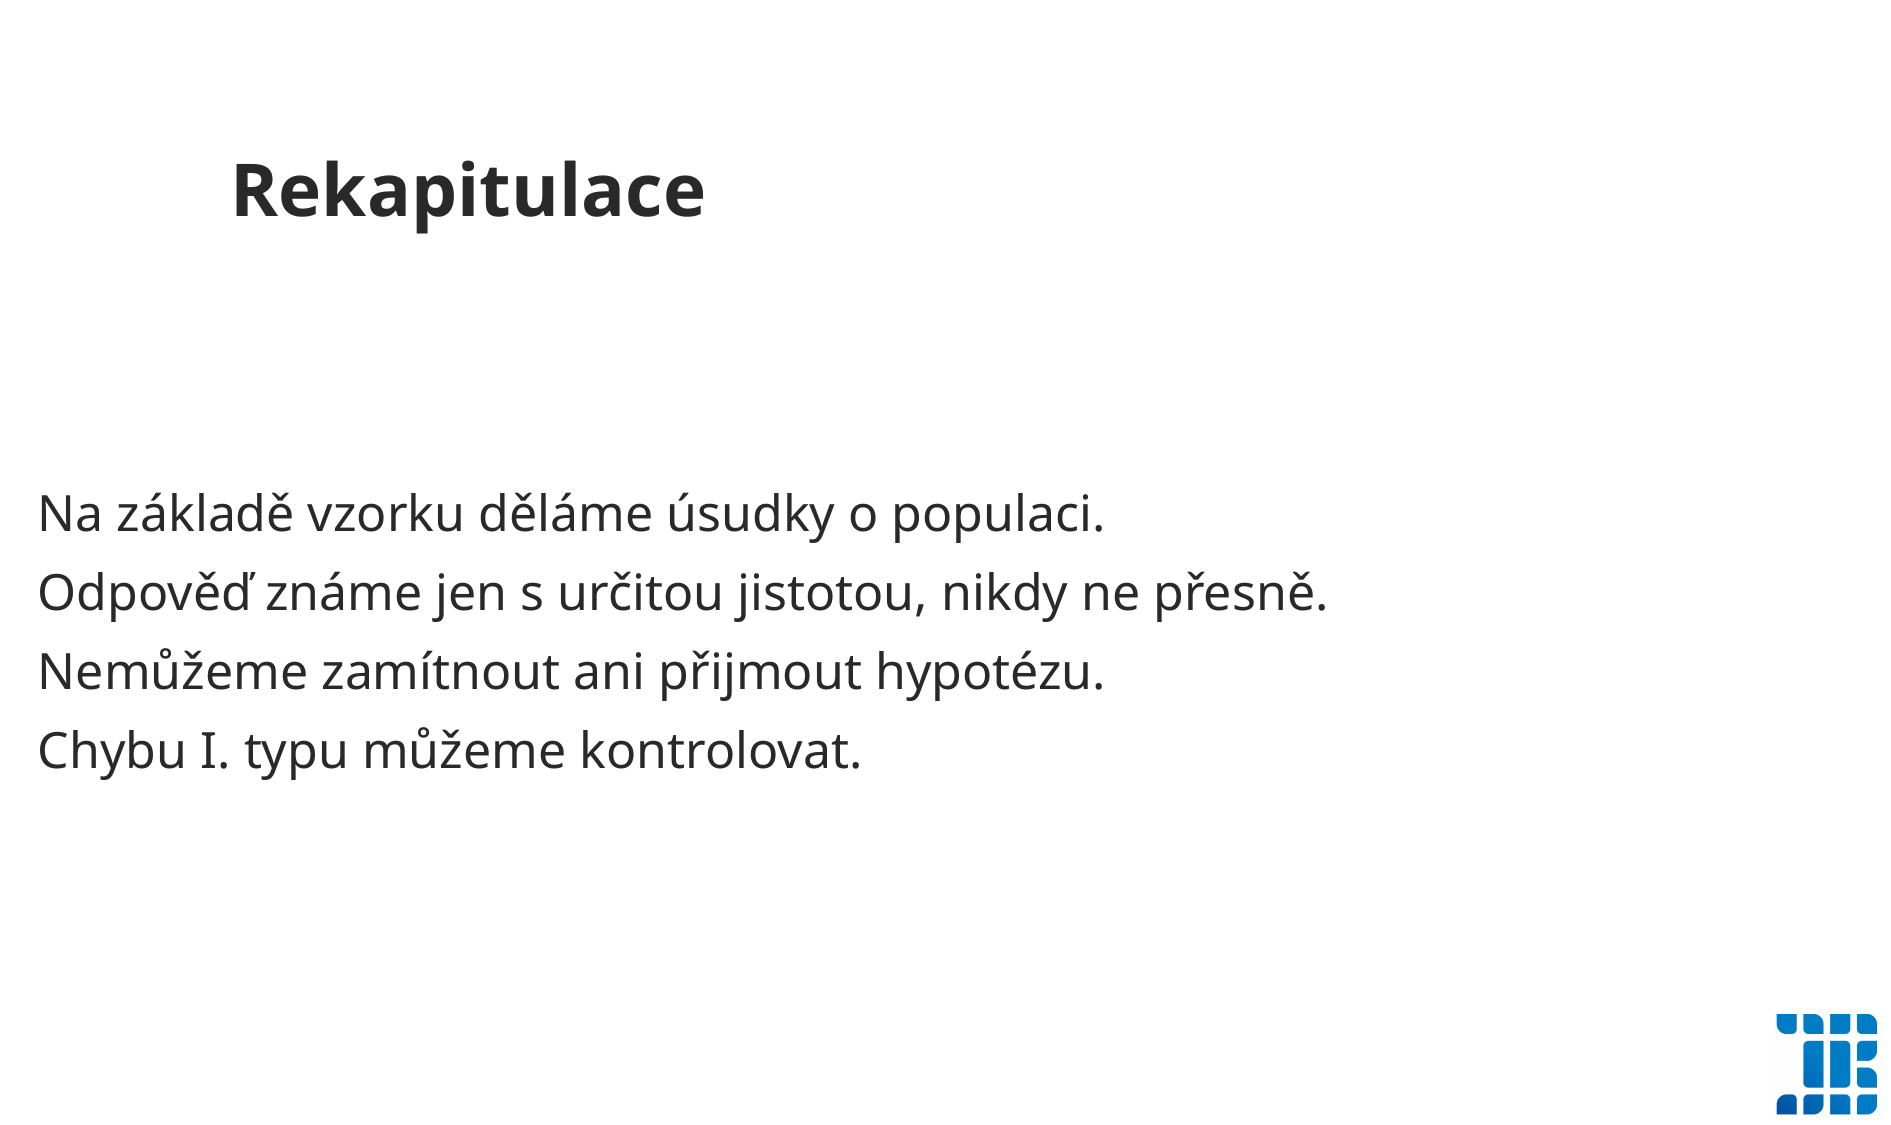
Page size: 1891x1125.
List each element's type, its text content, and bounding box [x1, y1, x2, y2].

text_box Na základě vzorku děláme úsudky o populaci. Odpověď známe jen s určitou jistotou, nikdy ne přesně. Nemůžeme zamítnout ani přijmout hypotézu. Chybu I. typu můžeme kontrolovat. [22, 311, 1802, 956]
picture [1769, 1009, 1885, 1122]
text_box Rekapitulace [75, 105, 862, 280]
